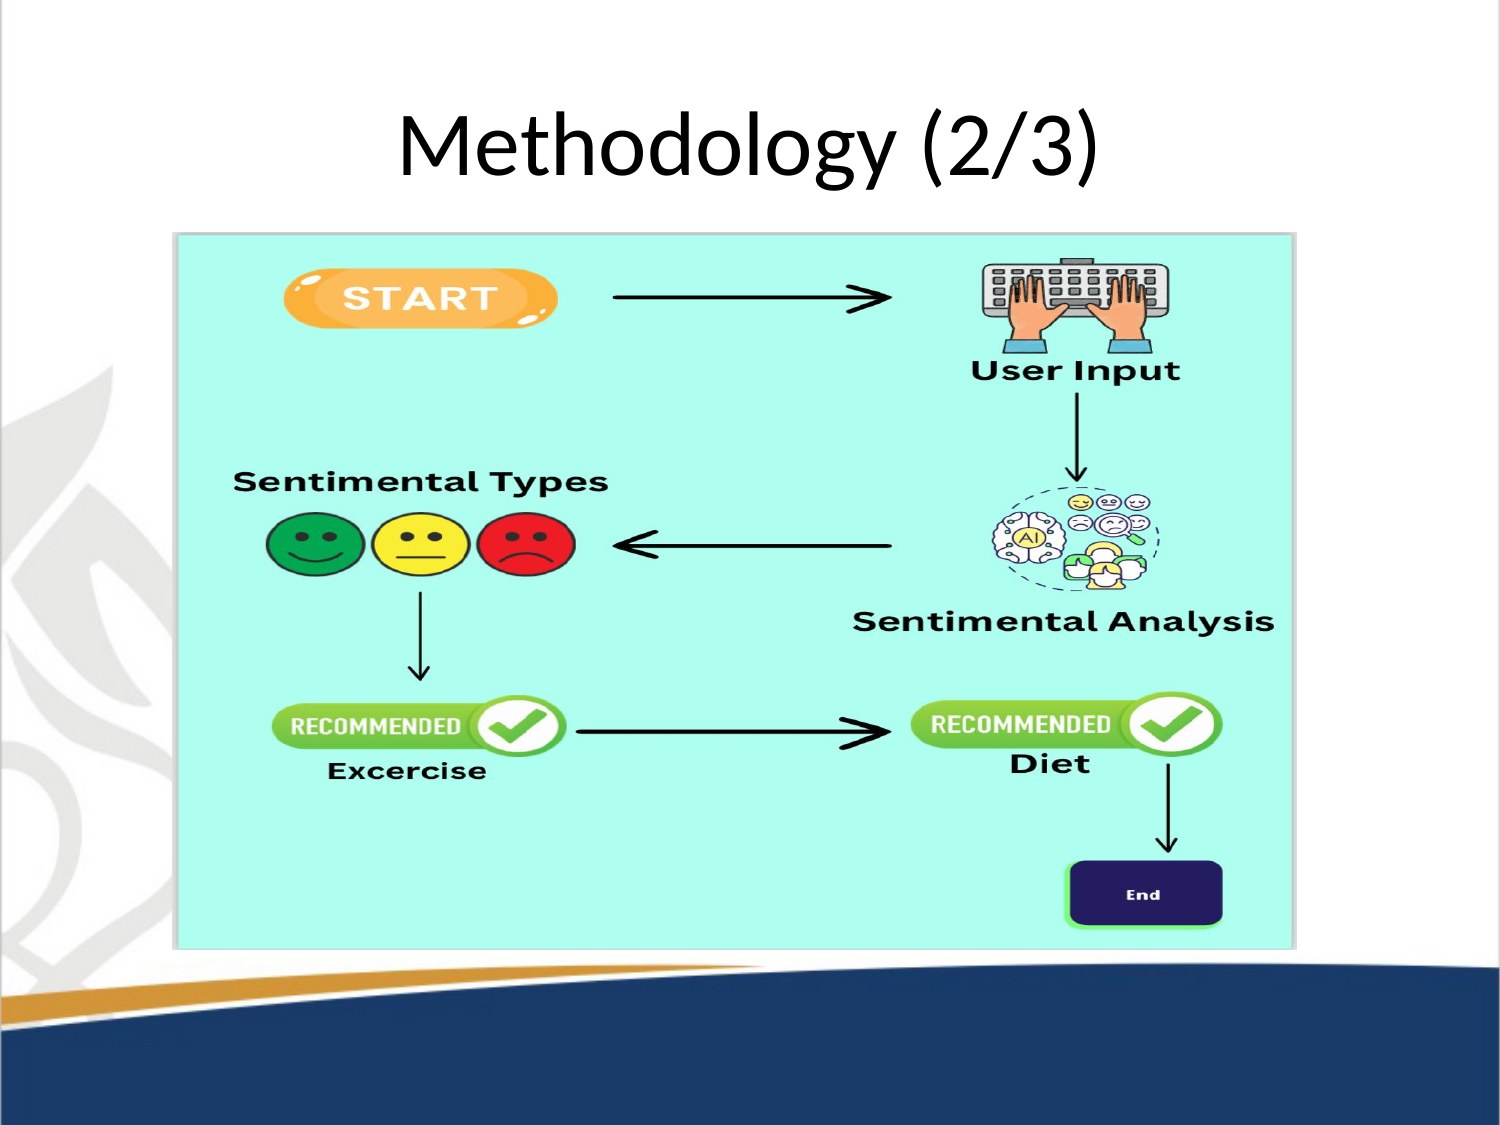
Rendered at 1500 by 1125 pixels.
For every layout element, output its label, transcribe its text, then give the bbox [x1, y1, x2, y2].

title Methodology (2/3) [75, 45, 1425, 233]
picture [0, 0, 1500, 1125]
